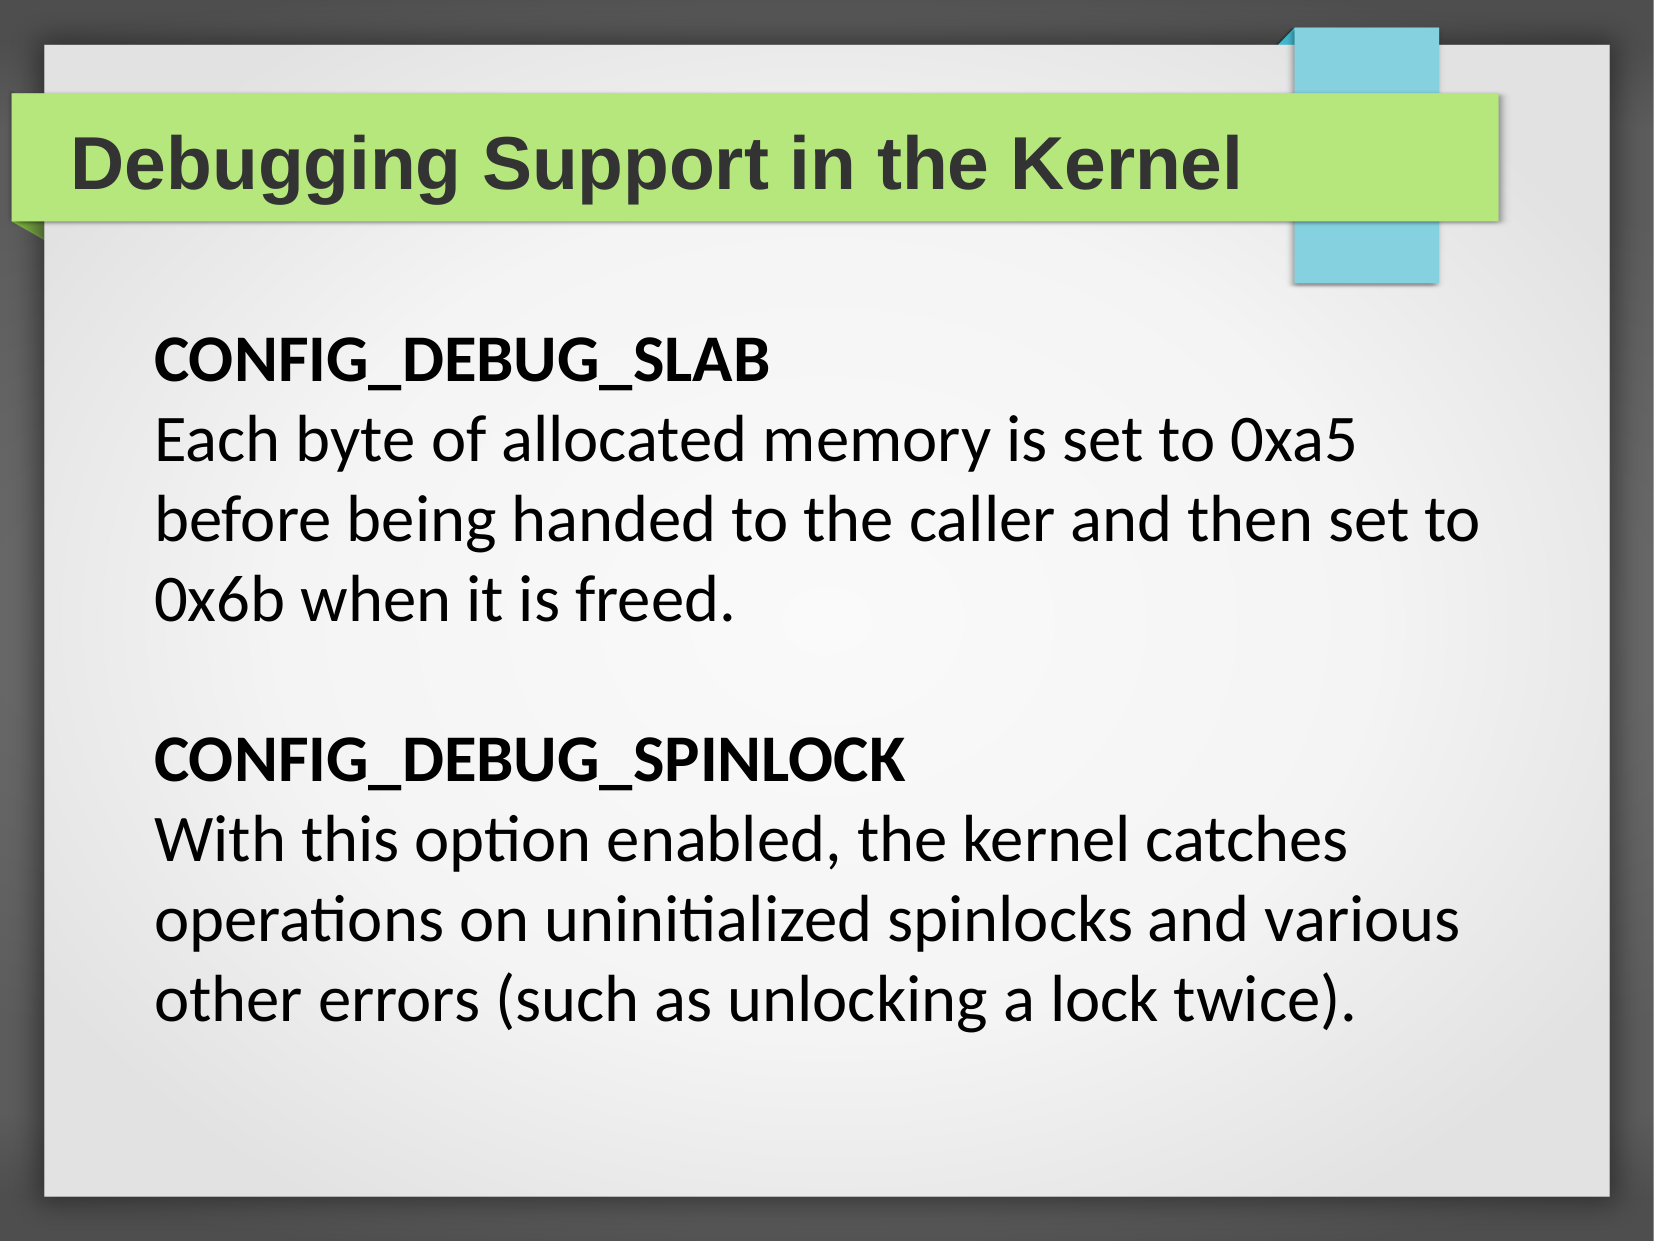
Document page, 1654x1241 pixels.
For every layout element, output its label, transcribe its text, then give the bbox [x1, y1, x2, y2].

title Debugging Support in the Kernel [70, 106, 1452, 213]
list [82, 285, 1538, 1095]
picture [0, 0, 1654, 1241]
text_box CONFIG_DEBUG_SLAB Each byte of allocated memory is set to 0xa5 before being handed to the caller and then set to 0x6b when it is freed. CONFIG_DEBUG_SPINLOCK With this option enabled, the kernel catches operations on uninitialized spinlocks and various other errors (such as unlocking a lock twice). [139, 307, 1527, 1042]
